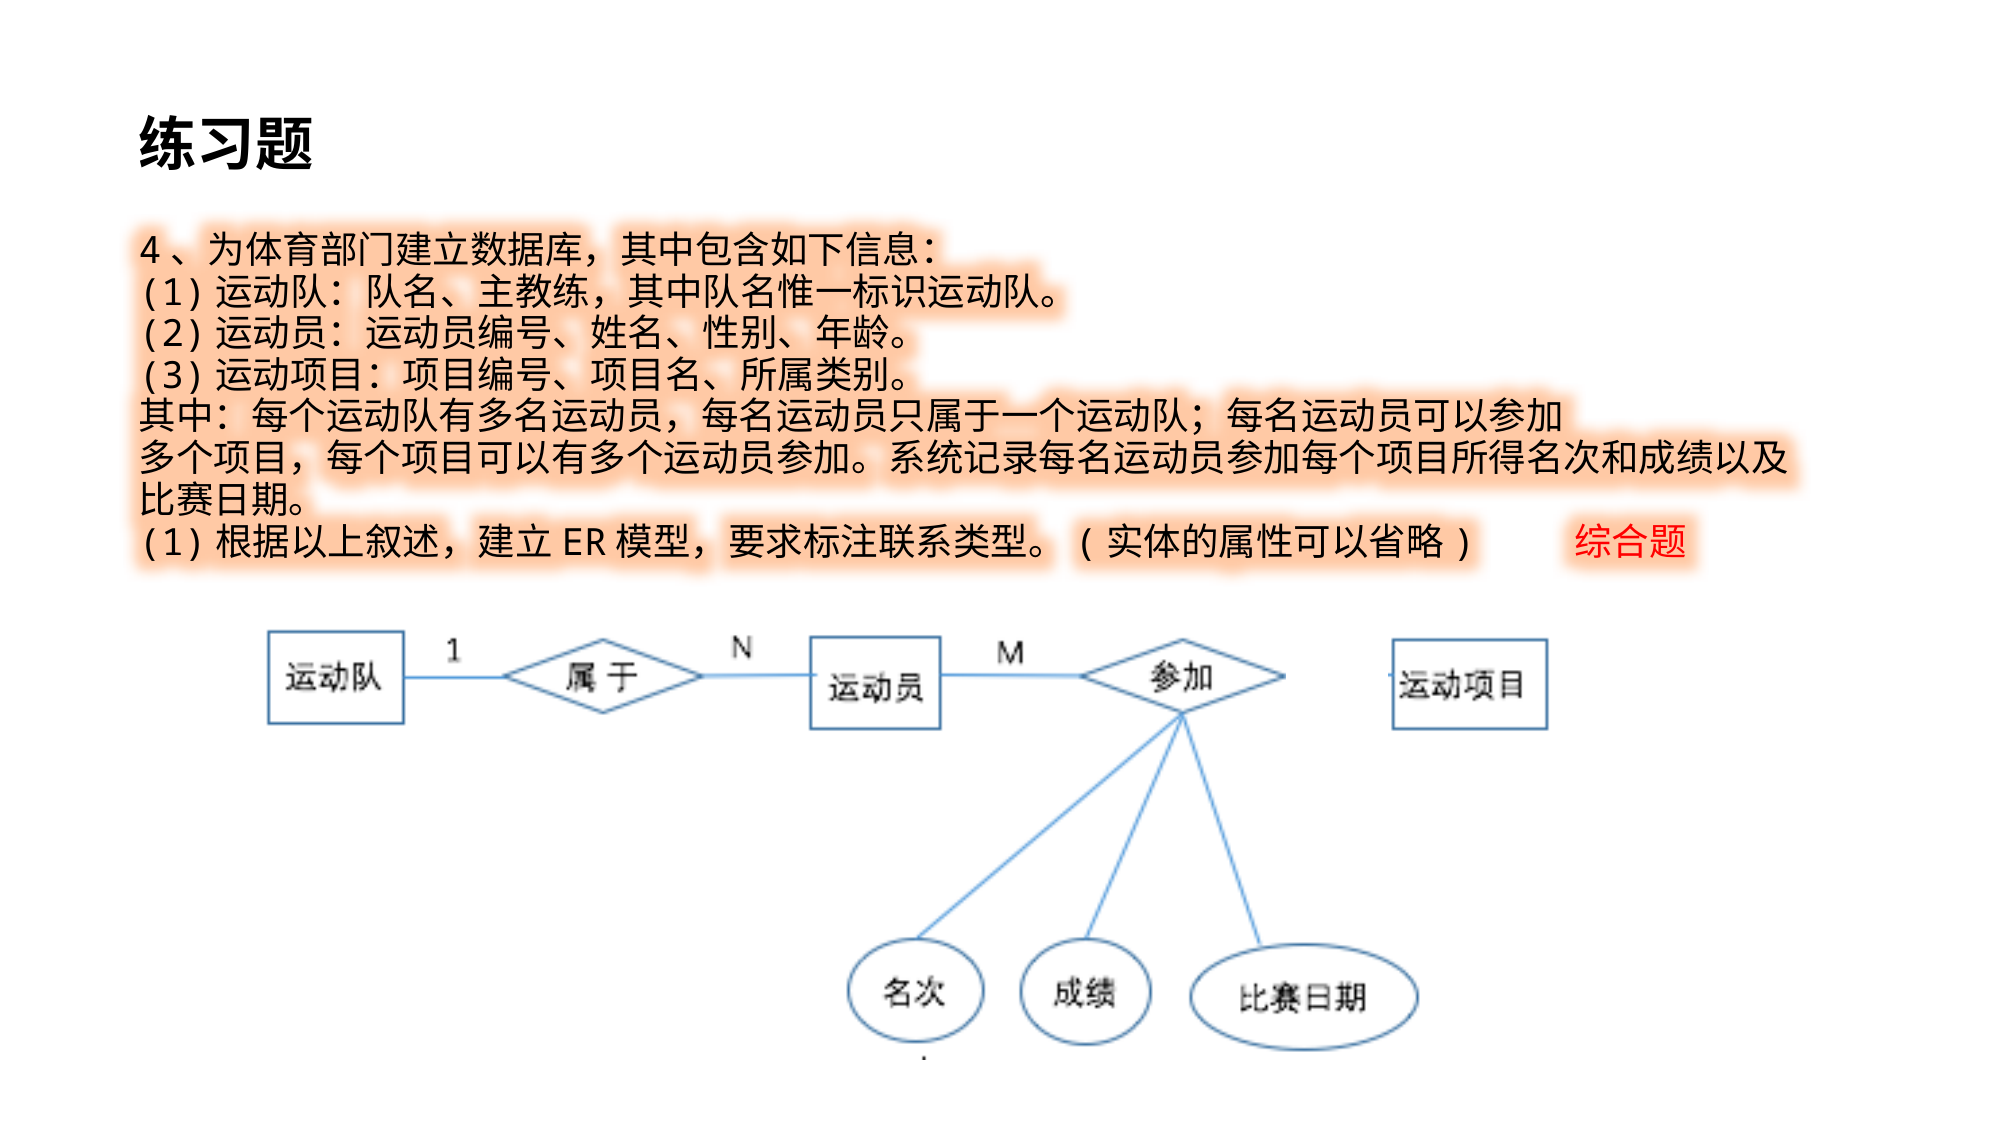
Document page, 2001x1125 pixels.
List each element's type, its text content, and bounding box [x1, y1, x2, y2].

text_box 练习题 [120, 97, 1568, 187]
text_box 数据库设计 [117, 216, 1843, 1051]
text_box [209, 607, 1568, 1060]
text_box 4、为体育部门建立数据库，其中包含如下信息： (1)运动队：队名、主教练，其中队名惟一标识运动队。 (2)运动员：运动员编号、姓名、性别、年龄。 (3)运动项目：项目编号、项目名、所属类别。 其中：每个运动队有多名运动员，每名运动员只属于一个运动队；每名运动员可以参加 多个项目，每个项目可以有多个运动员参加。系统记录每名运动员参加每个项目所得名次和成绩以及比赛日期。 (1)根据以上叙述，建立ER模型，要求标注联系类型。(实体的属性可以省略) 综合题 [120, 219, 1839, 1047]
text_box 数据库设计的基本步骤 [113, 212, 1847, 1055]
